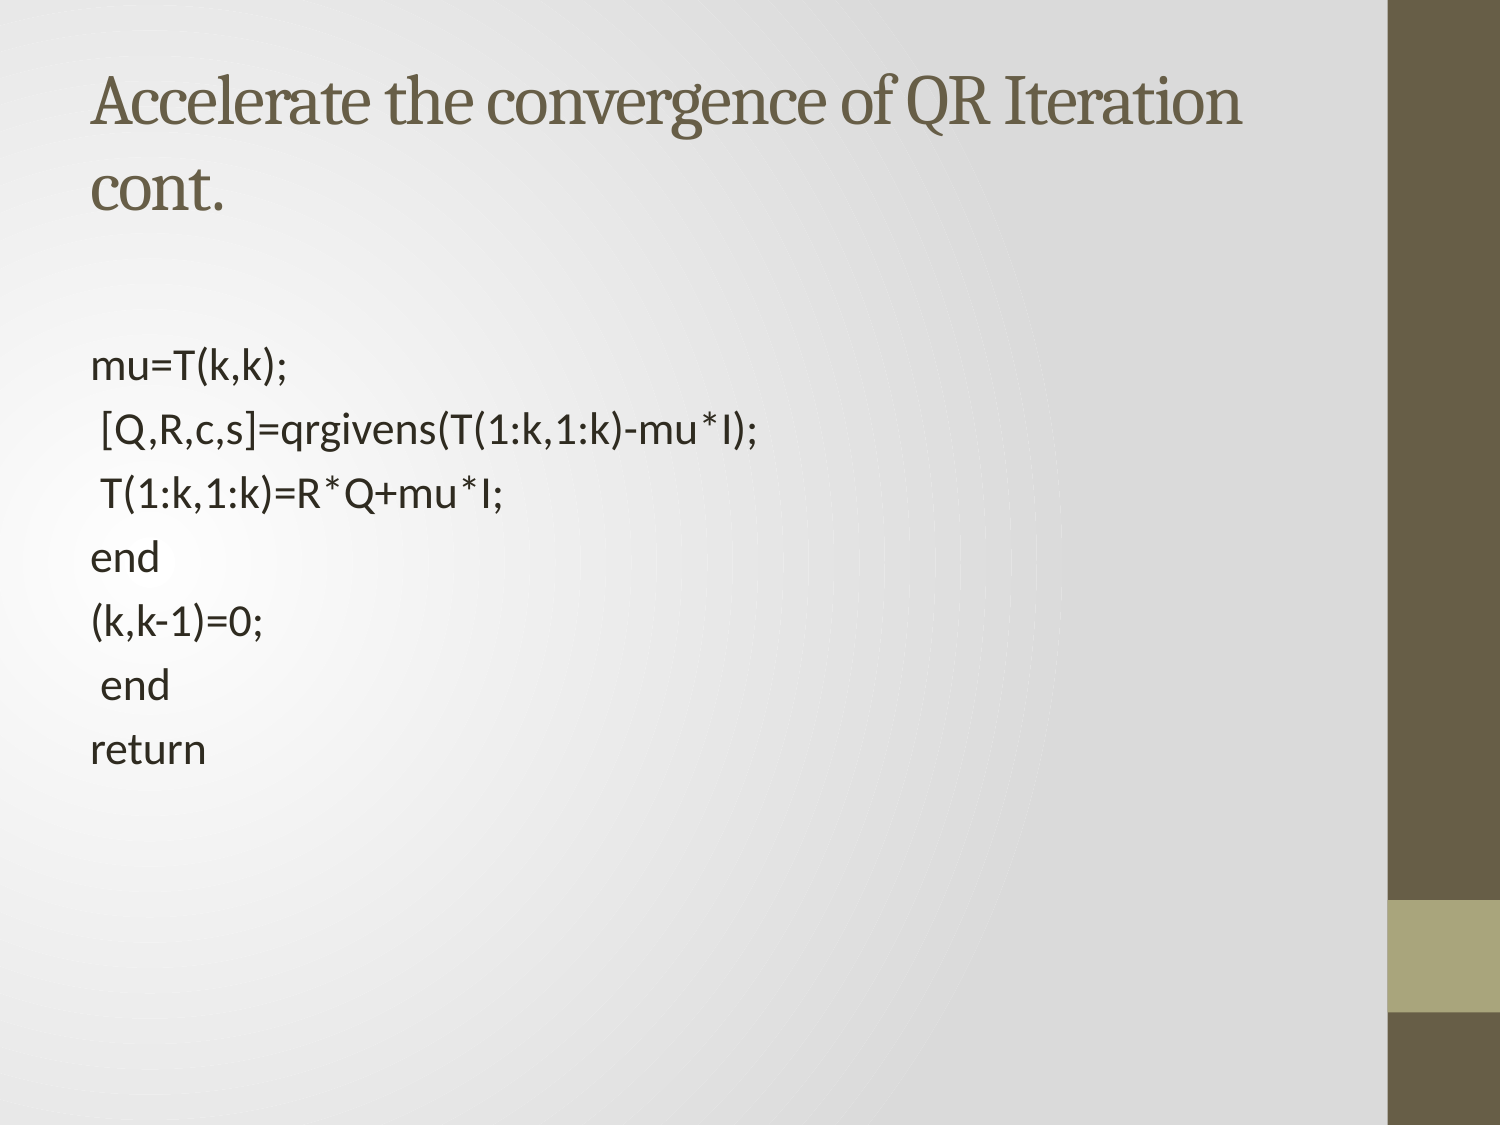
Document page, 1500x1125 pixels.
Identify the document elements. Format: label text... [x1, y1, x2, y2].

title Accelerate the convergence of QR Iteration cont. [75, 45, 1325, 233]
list mu=T(k,k); [Q,R,c,s]=qrgivens(T(1:k,1:k)-mu*I); T(1:k,1:k)=R*Q+mu*I; end (k,k-1)=0; end return [75, 262, 1325, 1050]
